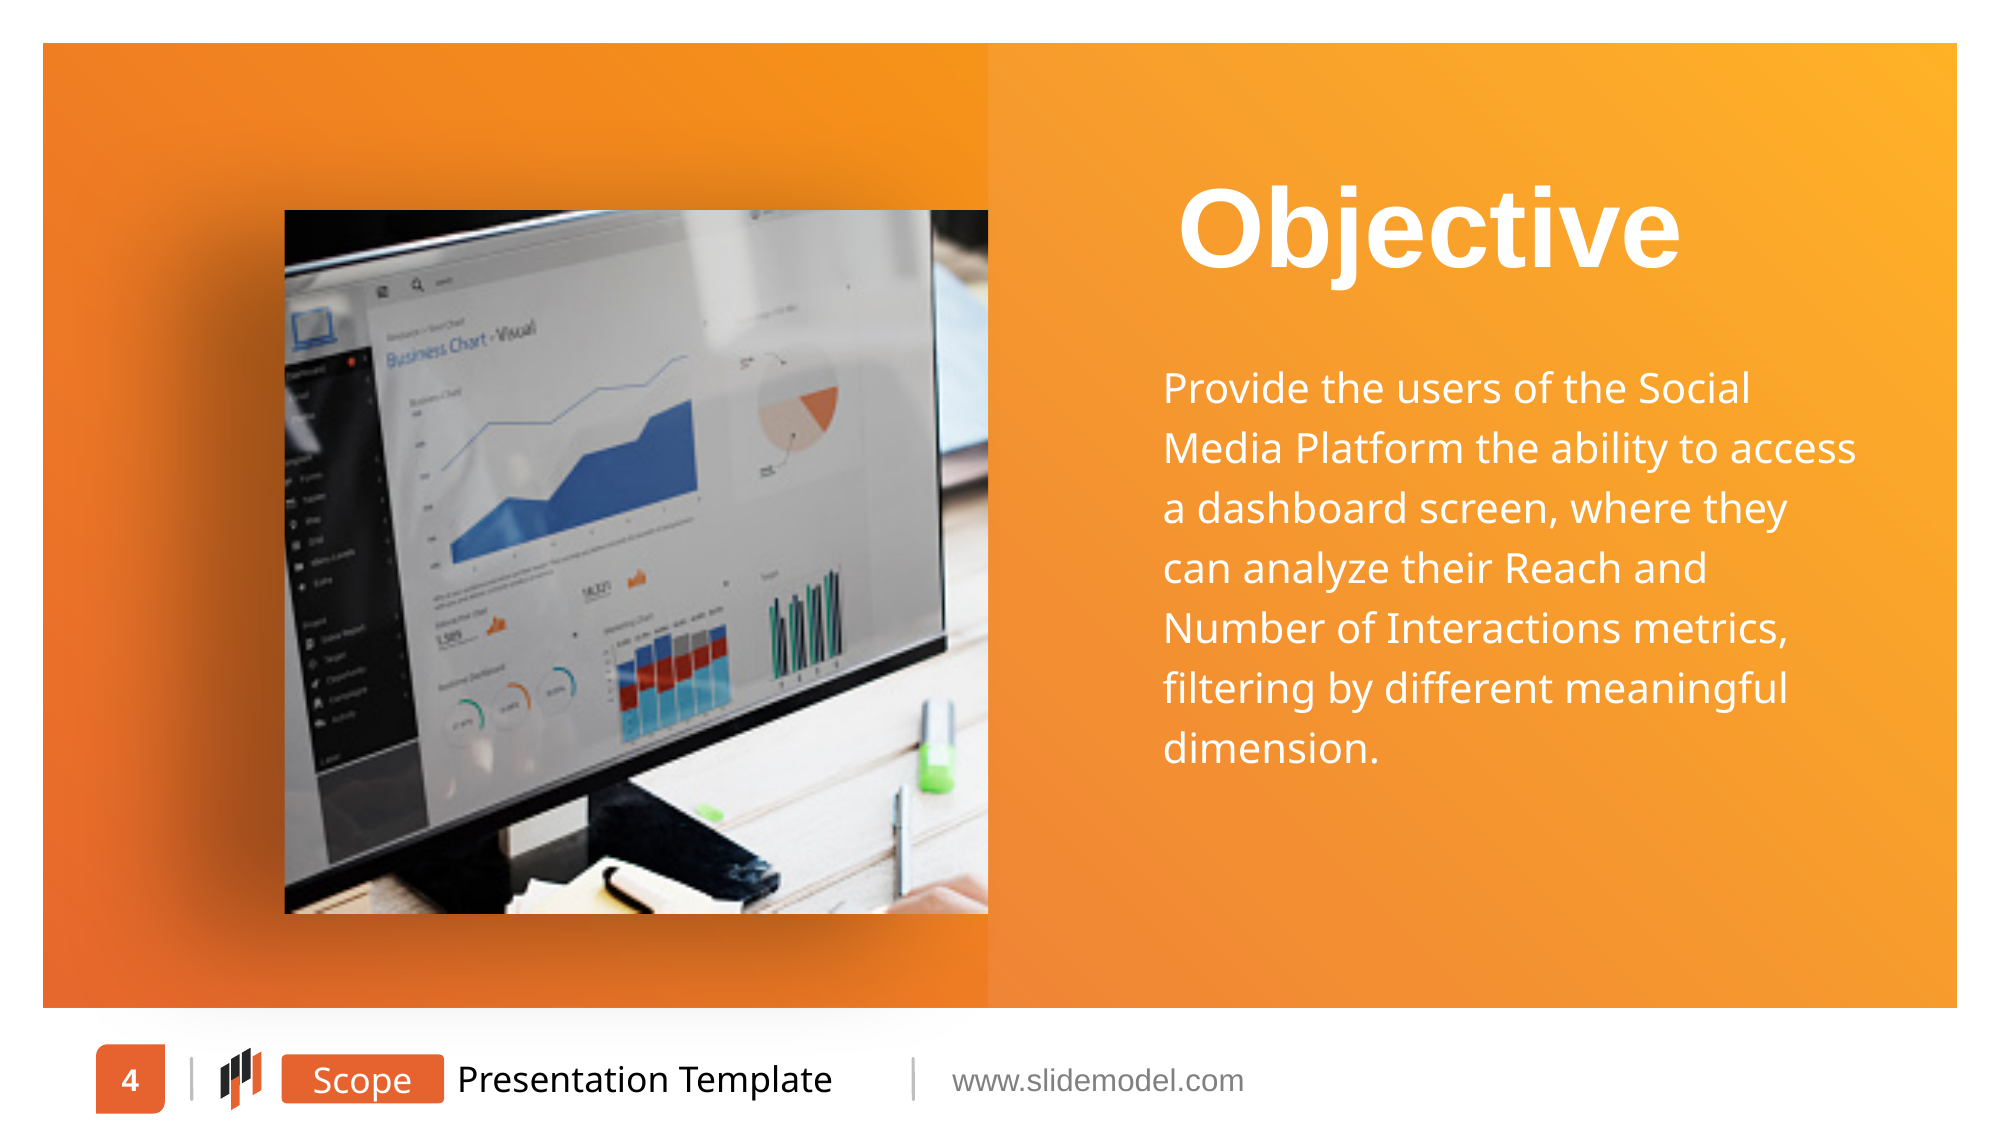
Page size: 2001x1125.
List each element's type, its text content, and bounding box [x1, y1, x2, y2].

text_box Objective [1162, 118, 1721, 351]
slide_number 4 [70, 1053, 191, 1114]
text_box Provide the users of the Social Media Platform the ability to access a dashboard screen, where they can analyze their Reach and Number of Interactions metrics, filtering by different meaningful dimension. [1162, 351, 1866, 772]
picture [284, 210, 989, 914]
